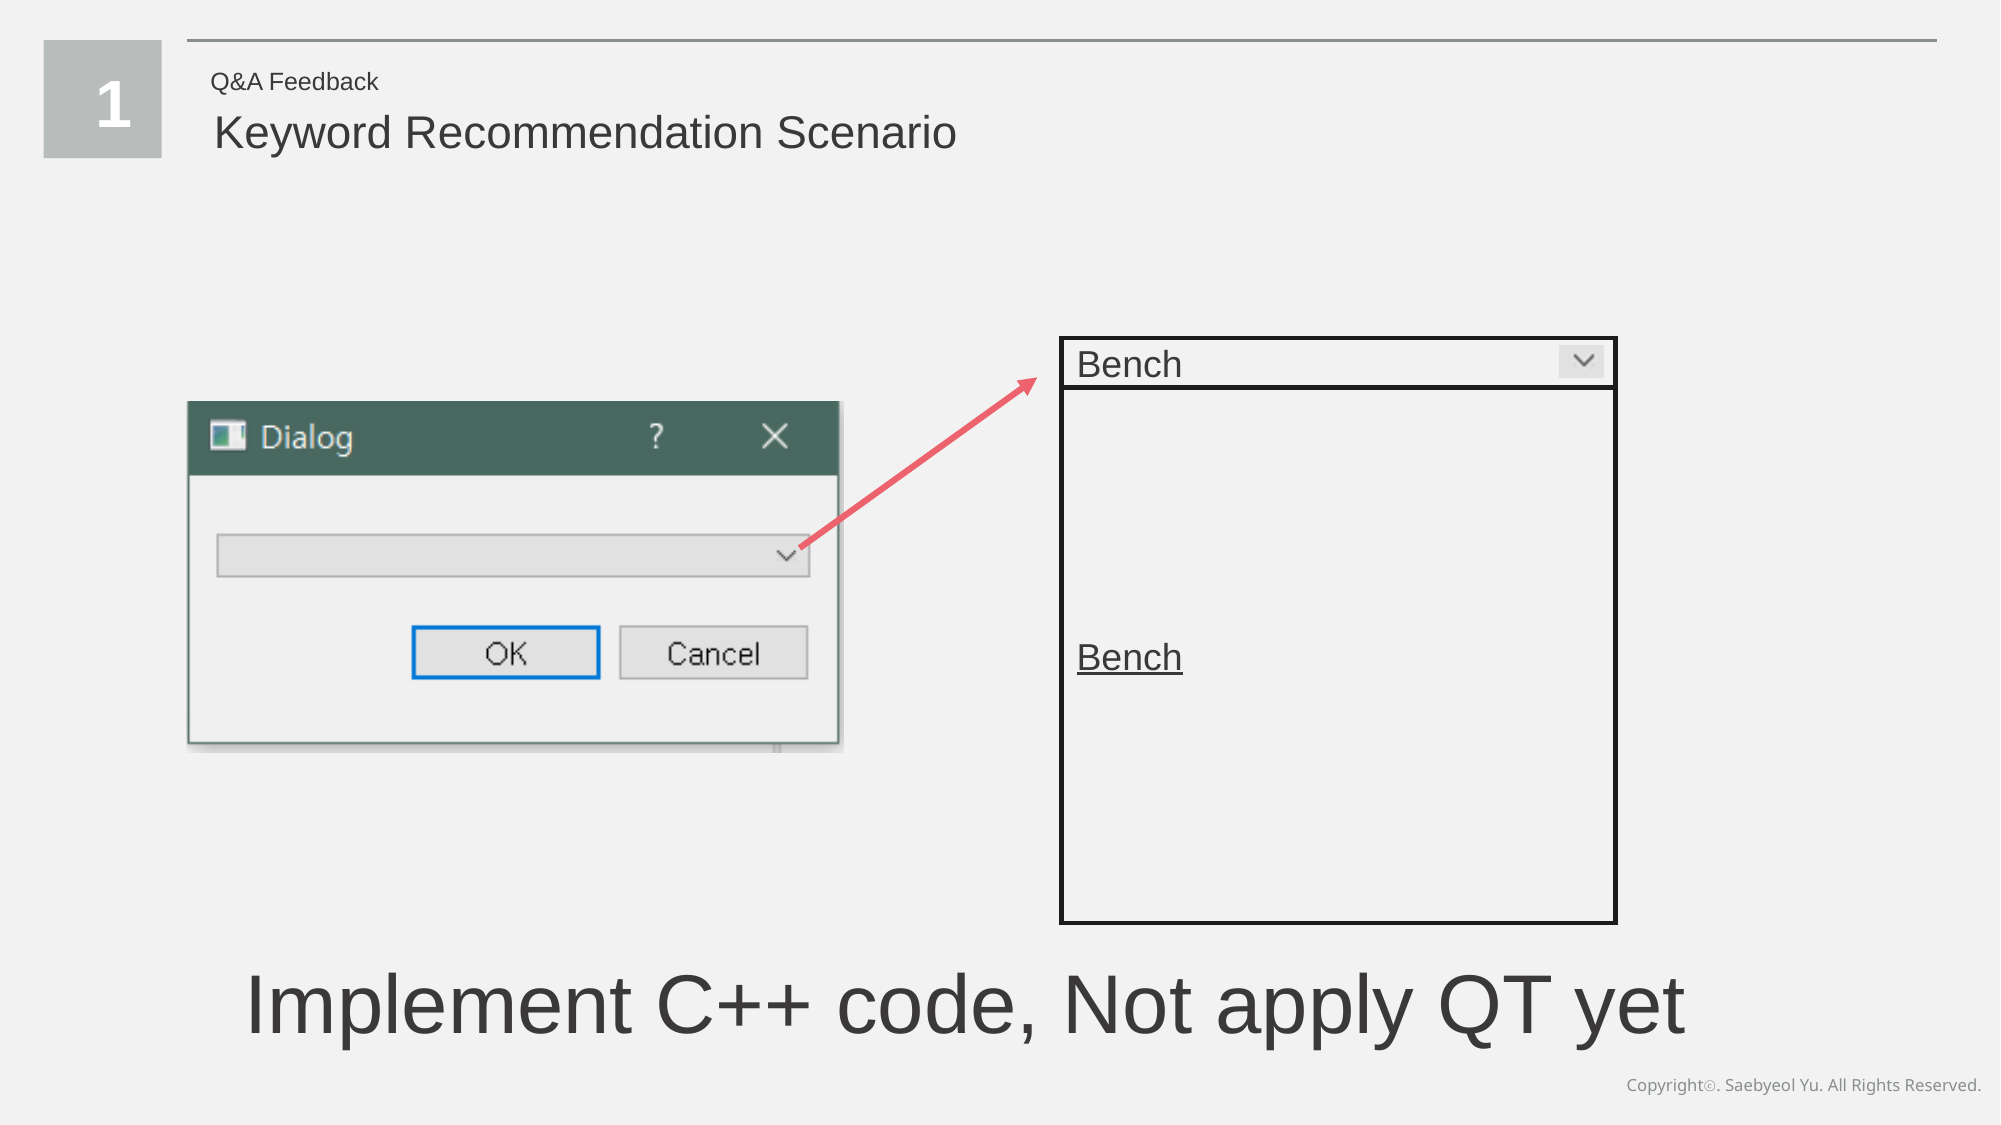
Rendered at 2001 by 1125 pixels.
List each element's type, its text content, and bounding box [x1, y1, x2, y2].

picture [186, 401, 844, 753]
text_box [799, 377, 1038, 549]
text_box 1 [80, 52, 123, 148]
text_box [194, 57, 978, 167]
text_box Bench [1061, 387, 1616, 924]
text_box [42, 39, 163, 159]
text_box Bench [1061, 337, 1616, 387]
picture [1558, 345, 1604, 378]
text_box Implement C++ code, Not apply QT yet [229, 942, 1702, 1058]
